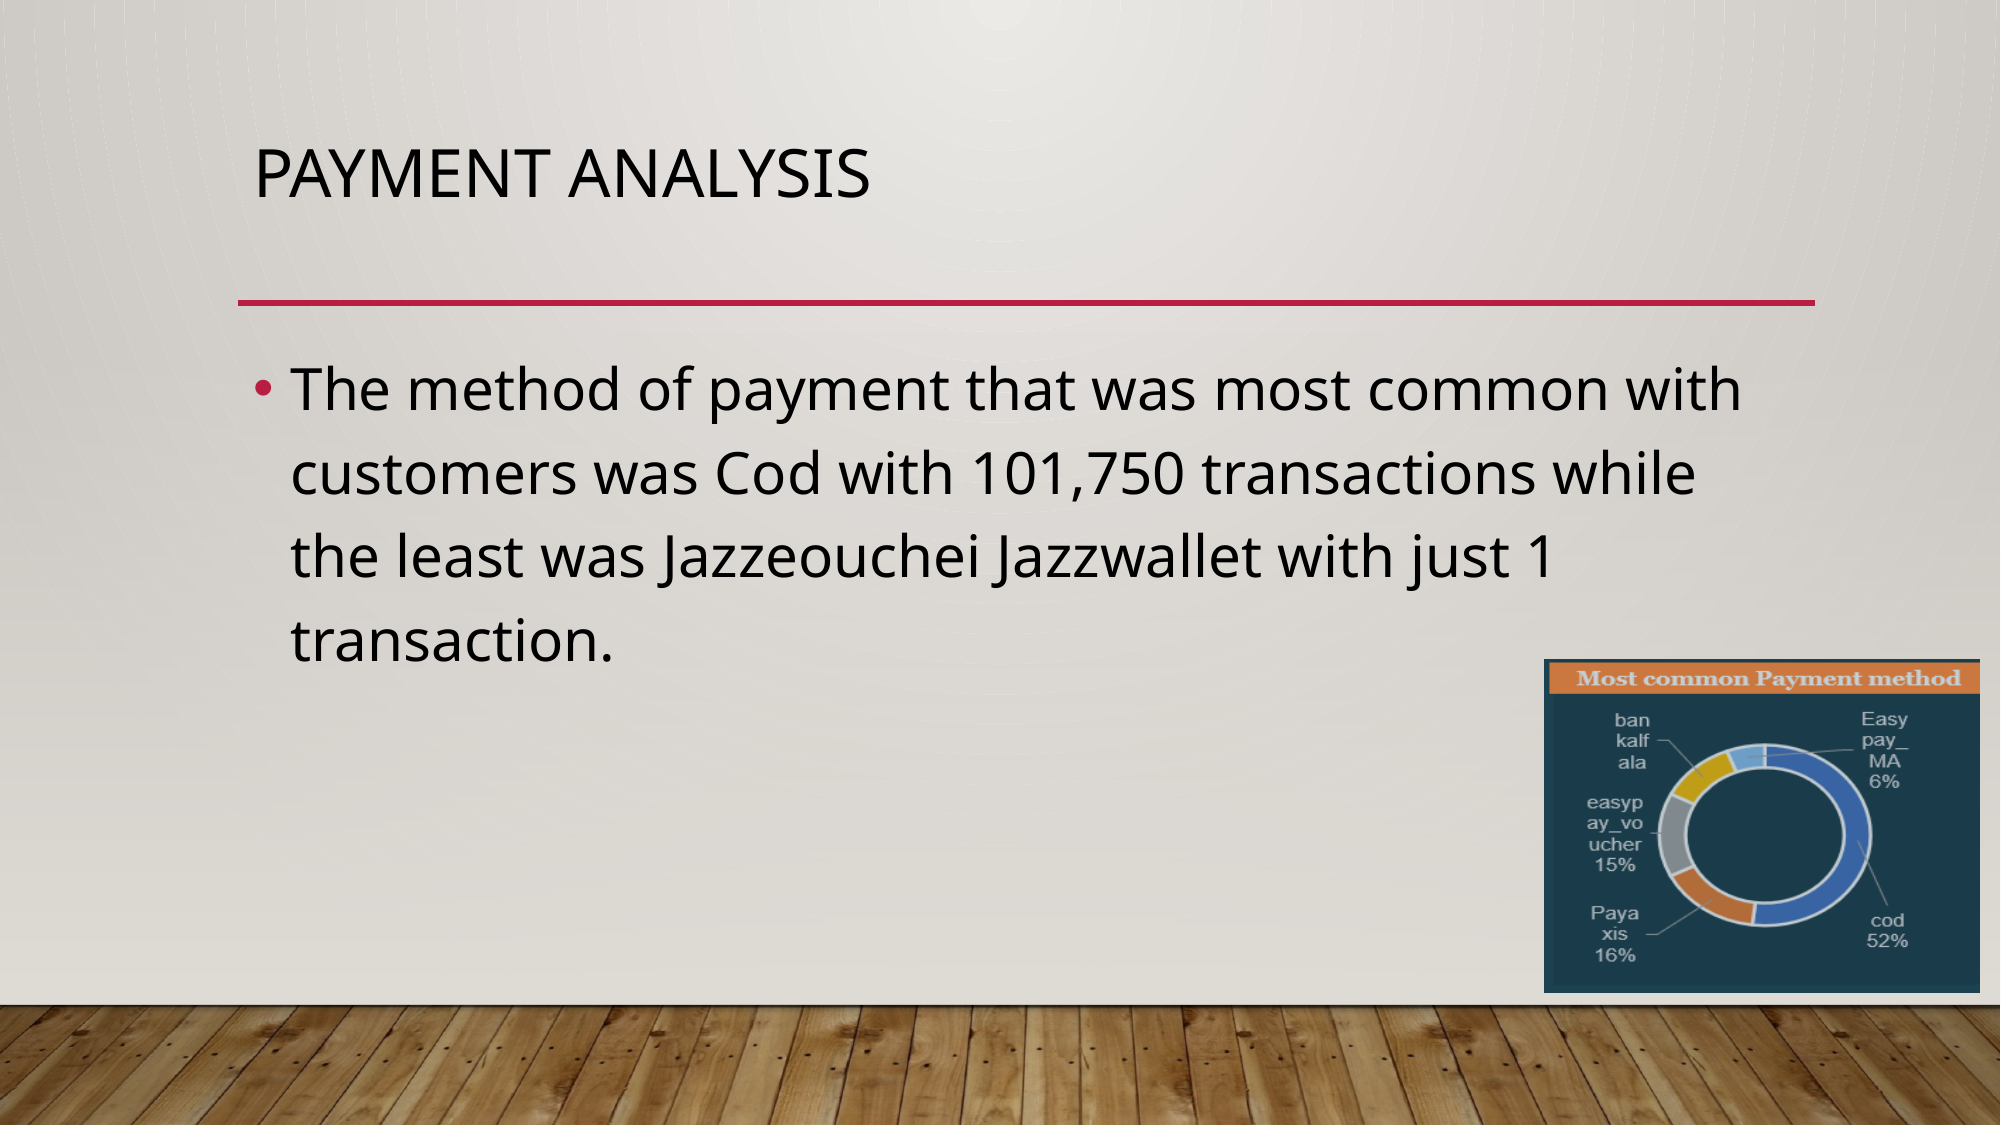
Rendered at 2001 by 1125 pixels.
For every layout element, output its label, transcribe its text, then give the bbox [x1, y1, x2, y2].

picture [0, 1005, 2000, 1125]
list The method of payment that was most common with customers was Cod with 101,750 transactions while the least was Jazzeouchei Jazzwallet with just 1 transaction. [238, 330, 1814, 897]
picture [1544, 658, 1980, 994]
title Payment Analysis [238, 131, 1814, 305]
